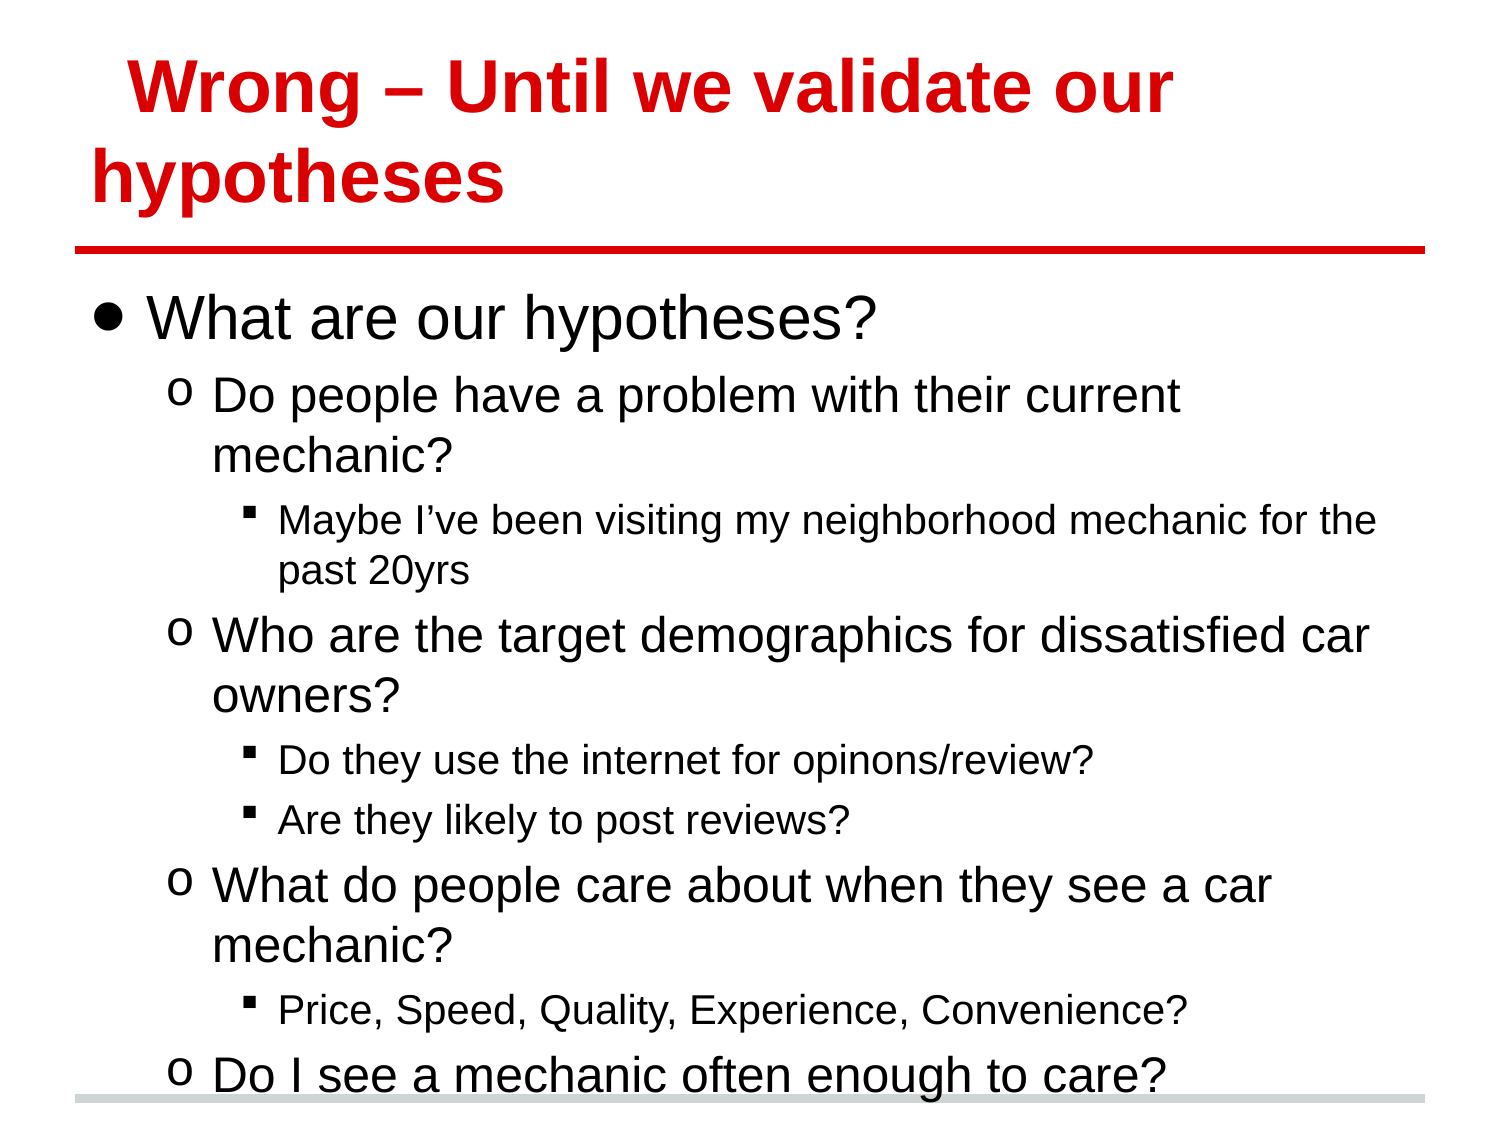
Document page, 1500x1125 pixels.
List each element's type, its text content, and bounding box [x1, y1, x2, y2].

list What are our hypotheses? Do people have a problem with their current mechanic? Maybe I’ve been visiting my neighborhood mechanic for the past 20yrs Who are the target demographics for dissatisfied car owners? Do they use the internet for opinons/review? Are they likely to post reviews? What do people care about when they see a car mechanic? Price, Speed, Quality, Experience, Convenience? Do I see a mechanic often enough to care? [75, 262, 1425, 1078]
title Wrong – Until we validate our hypotheses [75, 45, 1425, 233]
